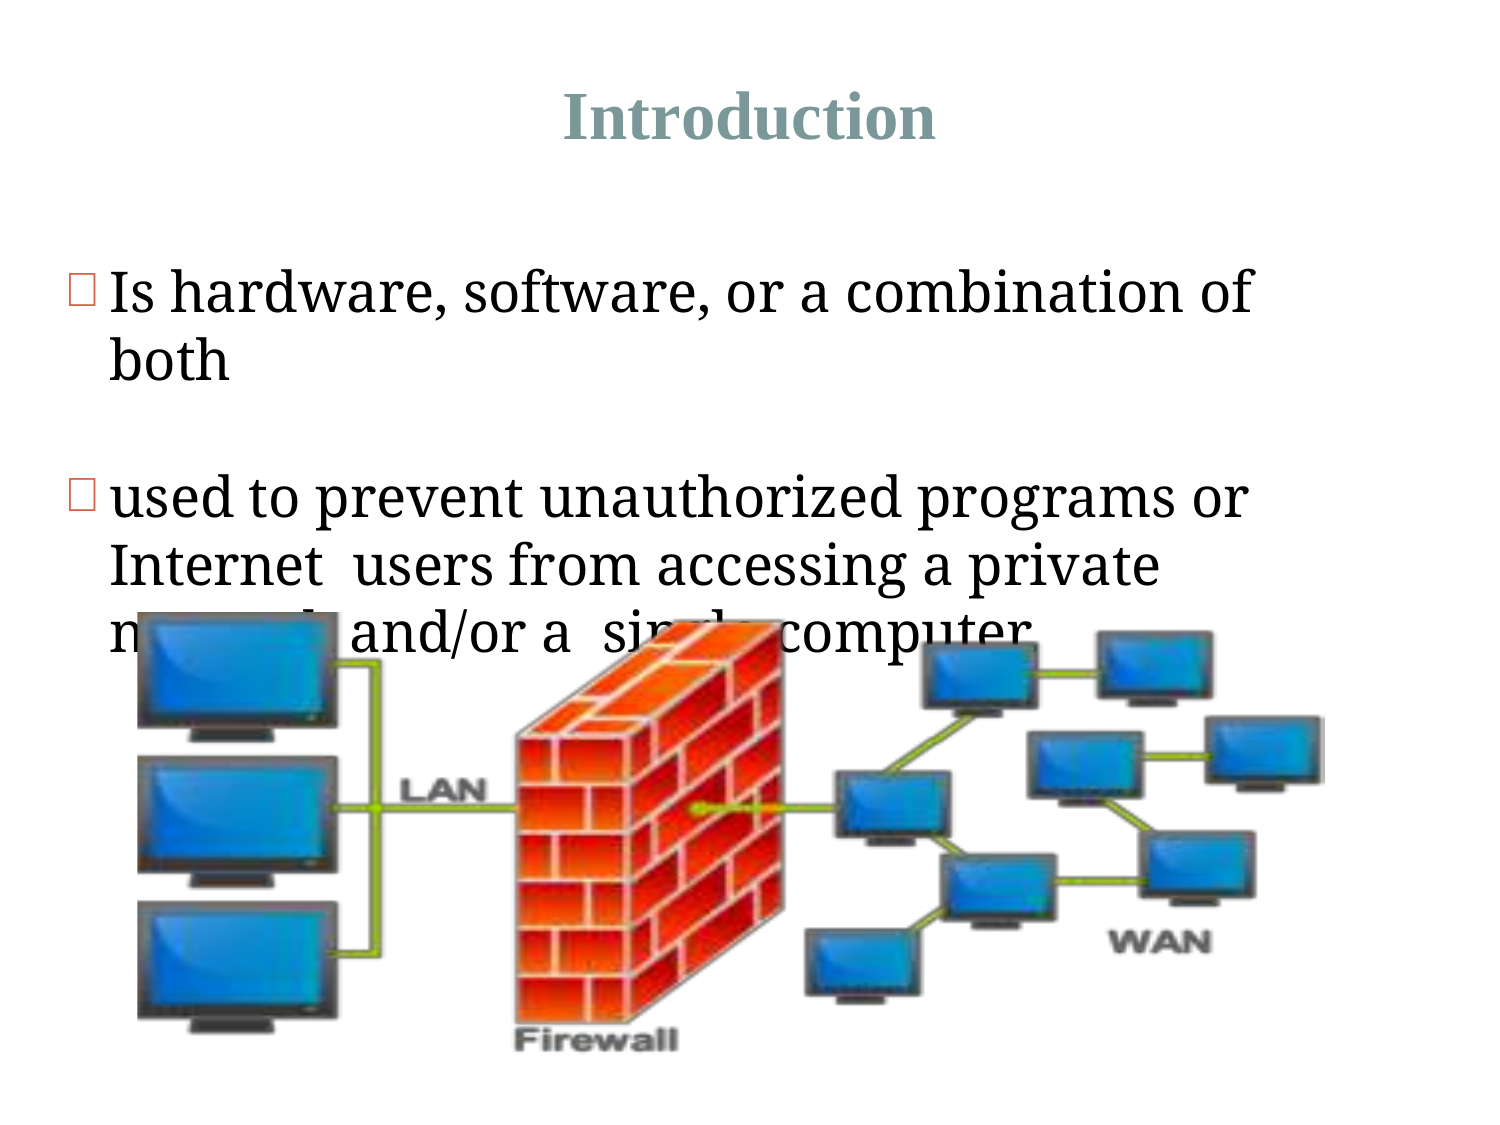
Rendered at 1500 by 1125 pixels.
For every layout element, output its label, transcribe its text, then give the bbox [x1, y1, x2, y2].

text_box Is hardware, software, or a combination of both used to prevent unauthorized programs or Internet users from accessing a private network and/or a single computer. [62, 254, 1378, 665]
title Introduction [560, 16, 939, 206]
text_box [137, 612, 1325, 1063]
